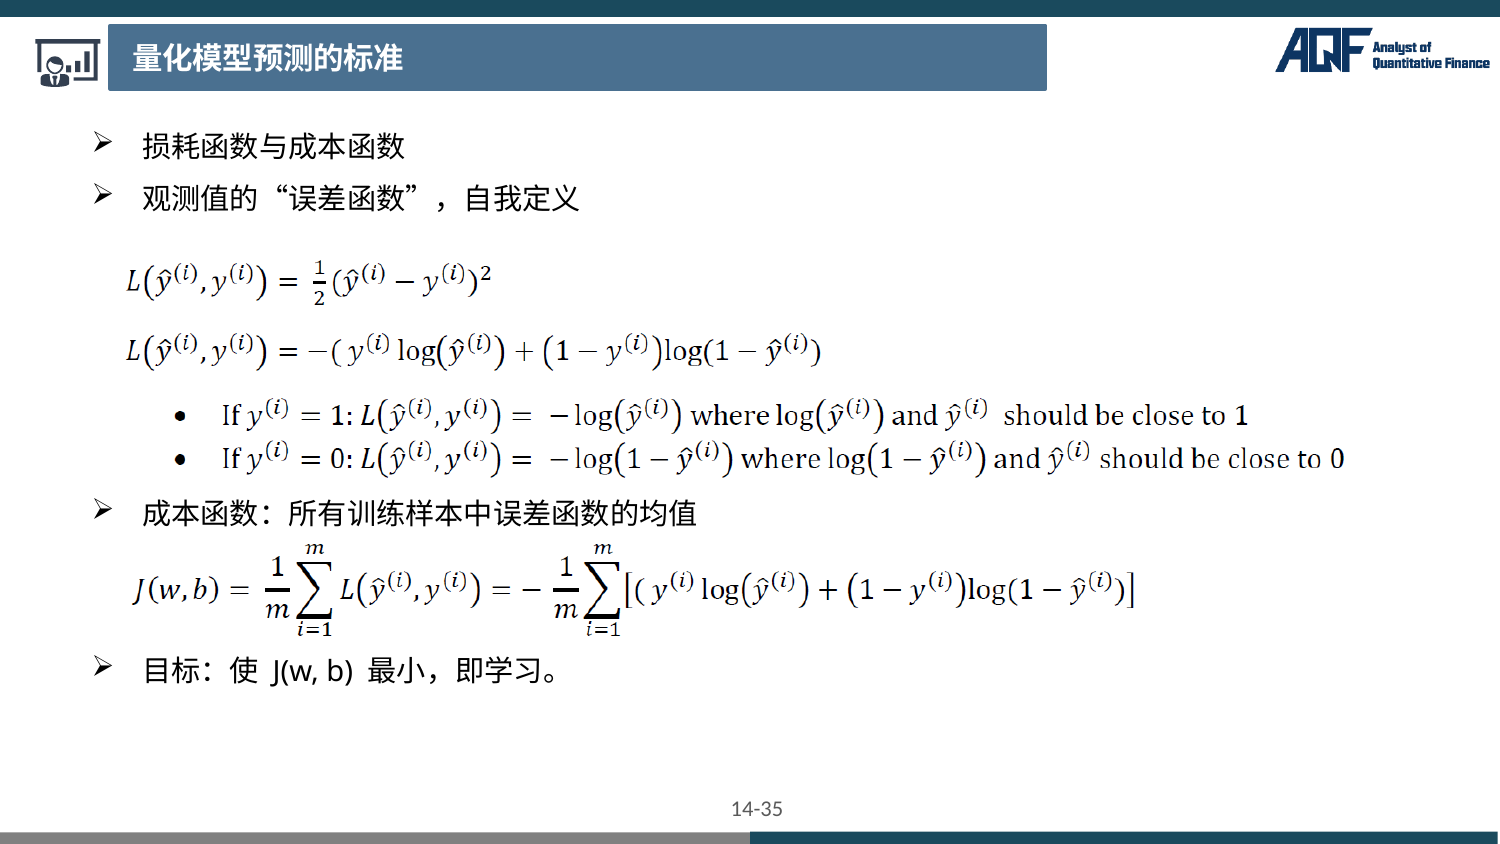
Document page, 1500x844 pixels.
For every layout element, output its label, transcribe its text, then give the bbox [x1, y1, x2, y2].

picture [1252, 2, 1500, 102]
picture [116, 244, 1367, 488]
picture [3, 527, 1254, 648]
list 损耗函数与成本函数 观测值的“误差函数”，自我定义 成本函数：所有训练样本中误差函数的均值 目标：使 J(w, b) 最小，即学习。 [76, 102, 1424, 752]
list 量化模型预测的标准 [117, 32, 1039, 84]
